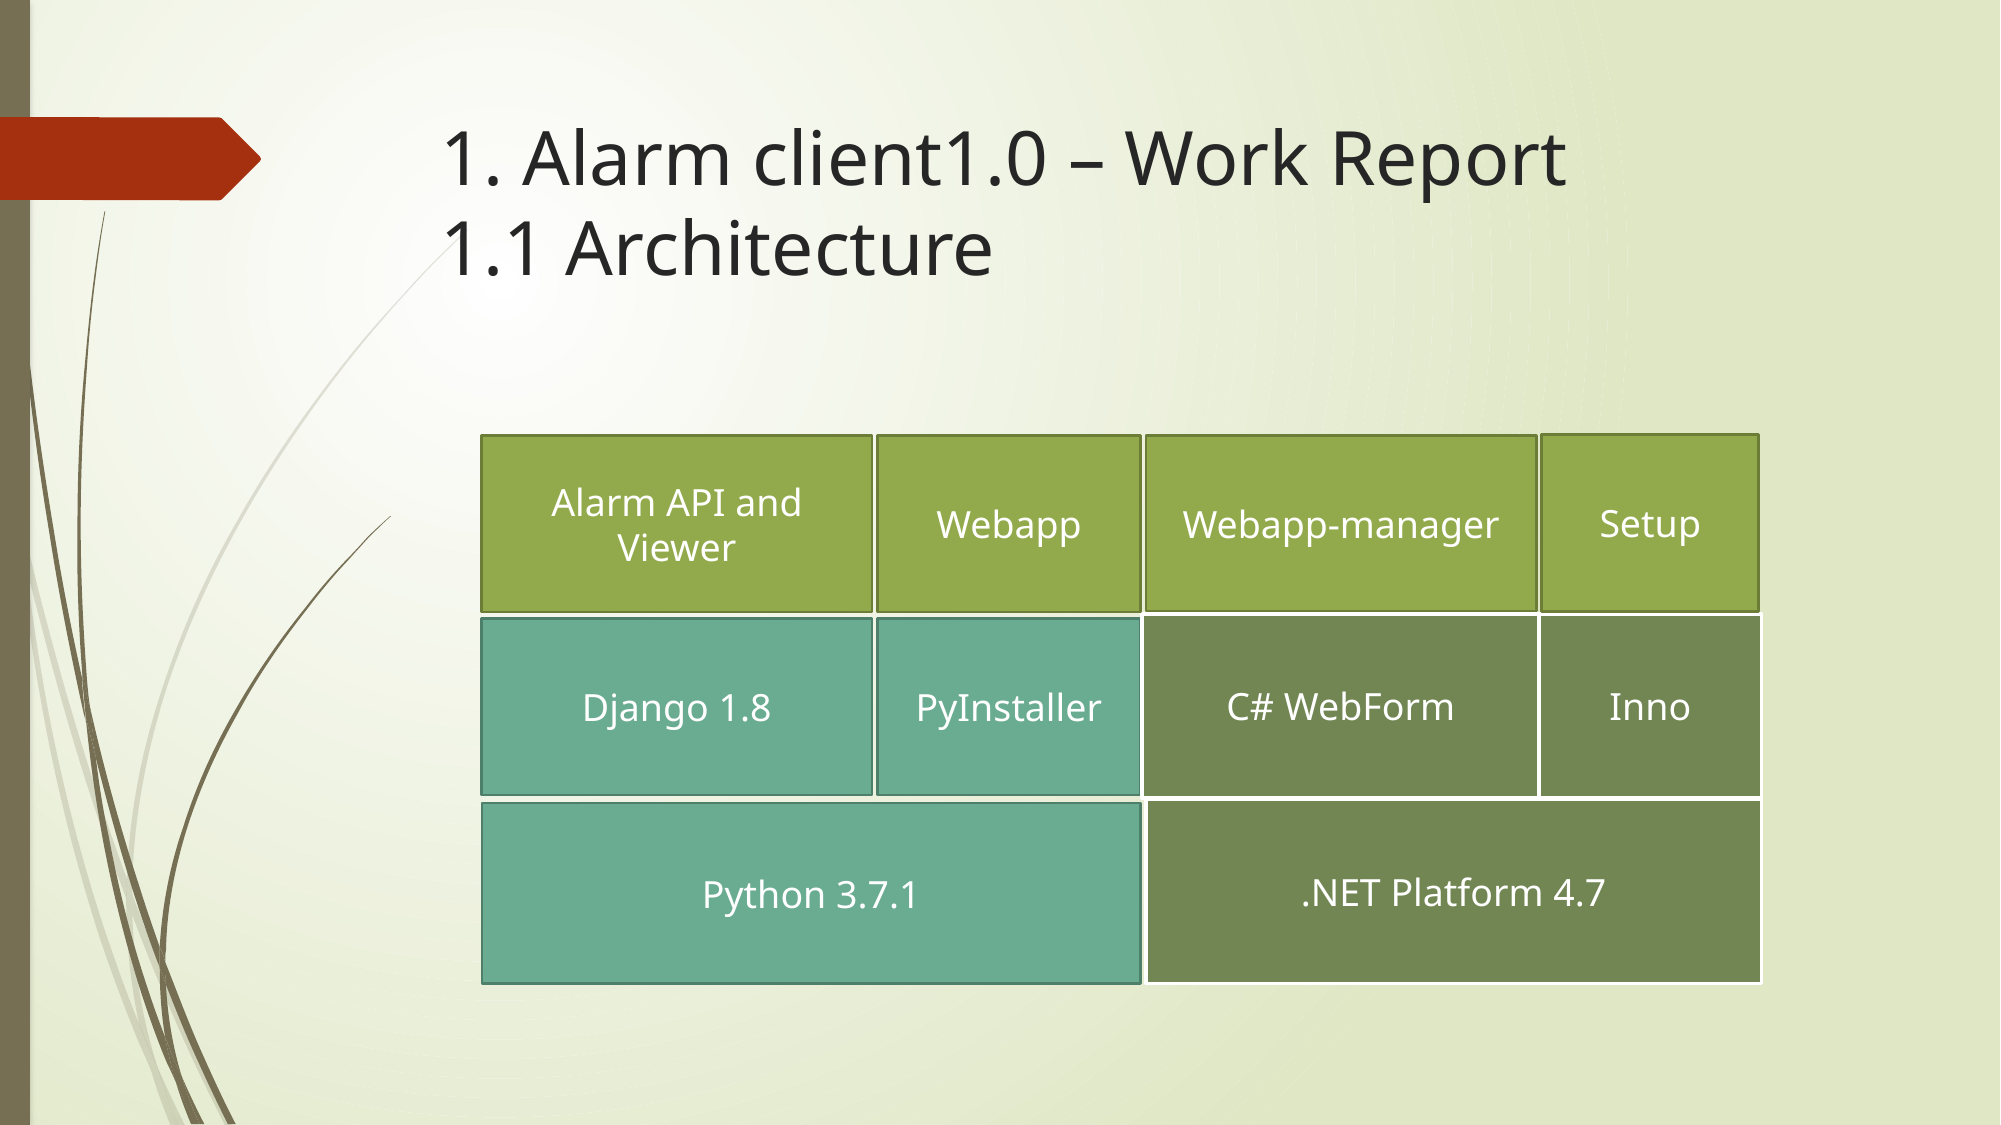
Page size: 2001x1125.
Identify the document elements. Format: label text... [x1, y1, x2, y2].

text_box Webapp-manager [1145, 434, 1538, 612]
text_box Python 3.7.1 [481, 802, 1142, 985]
text_box C# WebForm [1140, 612, 1537, 800]
text_box Webapp [876, 434, 1142, 613]
text_box Alarm API and Viewer [480, 434, 873, 613]
title 1. Alarm client1.0 – Work Report 1.1 Architecture [425, 102, 1888, 313]
text_box Setup [1540, 433, 1760, 613]
text_box Inno [1537, 612, 1763, 797]
text_box .NET Platform 4.7 [1144, 797, 1763, 985]
text_box Django 1.8 [480, 617, 873, 796]
text_box PyInstaller [876, 617, 1140, 796]
